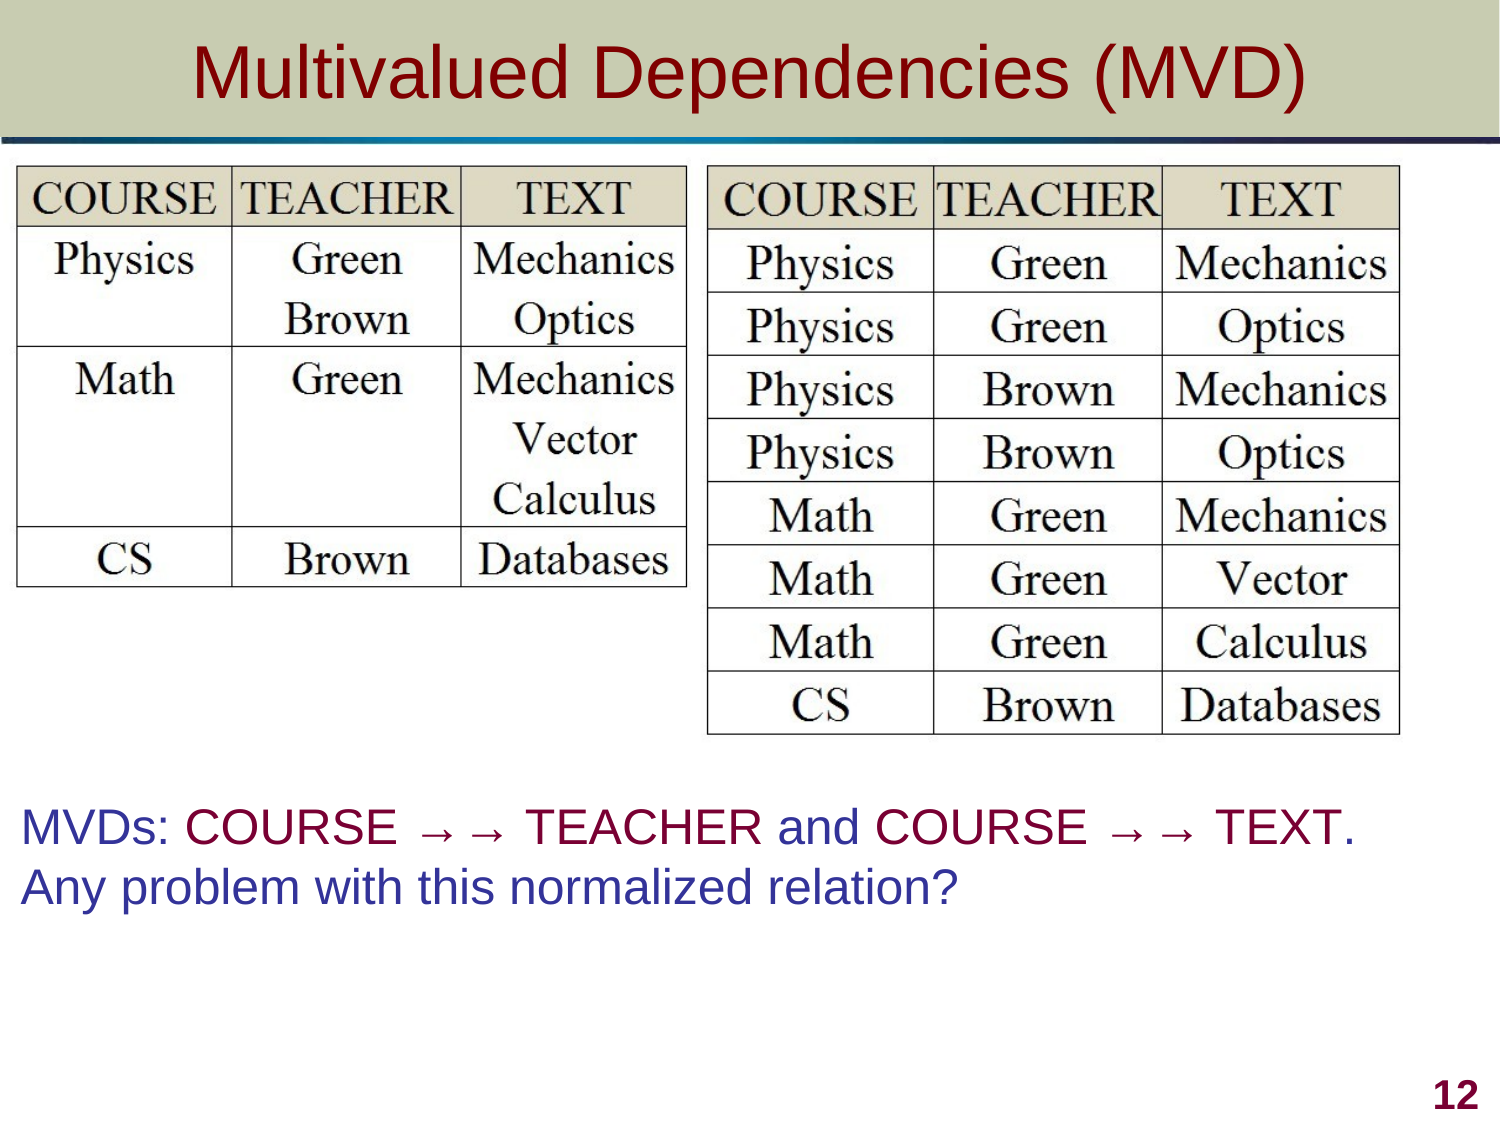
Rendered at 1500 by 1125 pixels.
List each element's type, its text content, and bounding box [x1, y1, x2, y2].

picture [0, 138, 1500, 145]
text_box MVDs: COURSE →→ TEACHER and COURSE →→ TEXT. Any problem with this normalized relation? [5, 786, 1495, 922]
title Multivalued Dependencies (MVD) [0, 0, 1500, 138]
slide_number 12 [1181, 1049, 1495, 1125]
picture [0, 148, 1420, 751]
